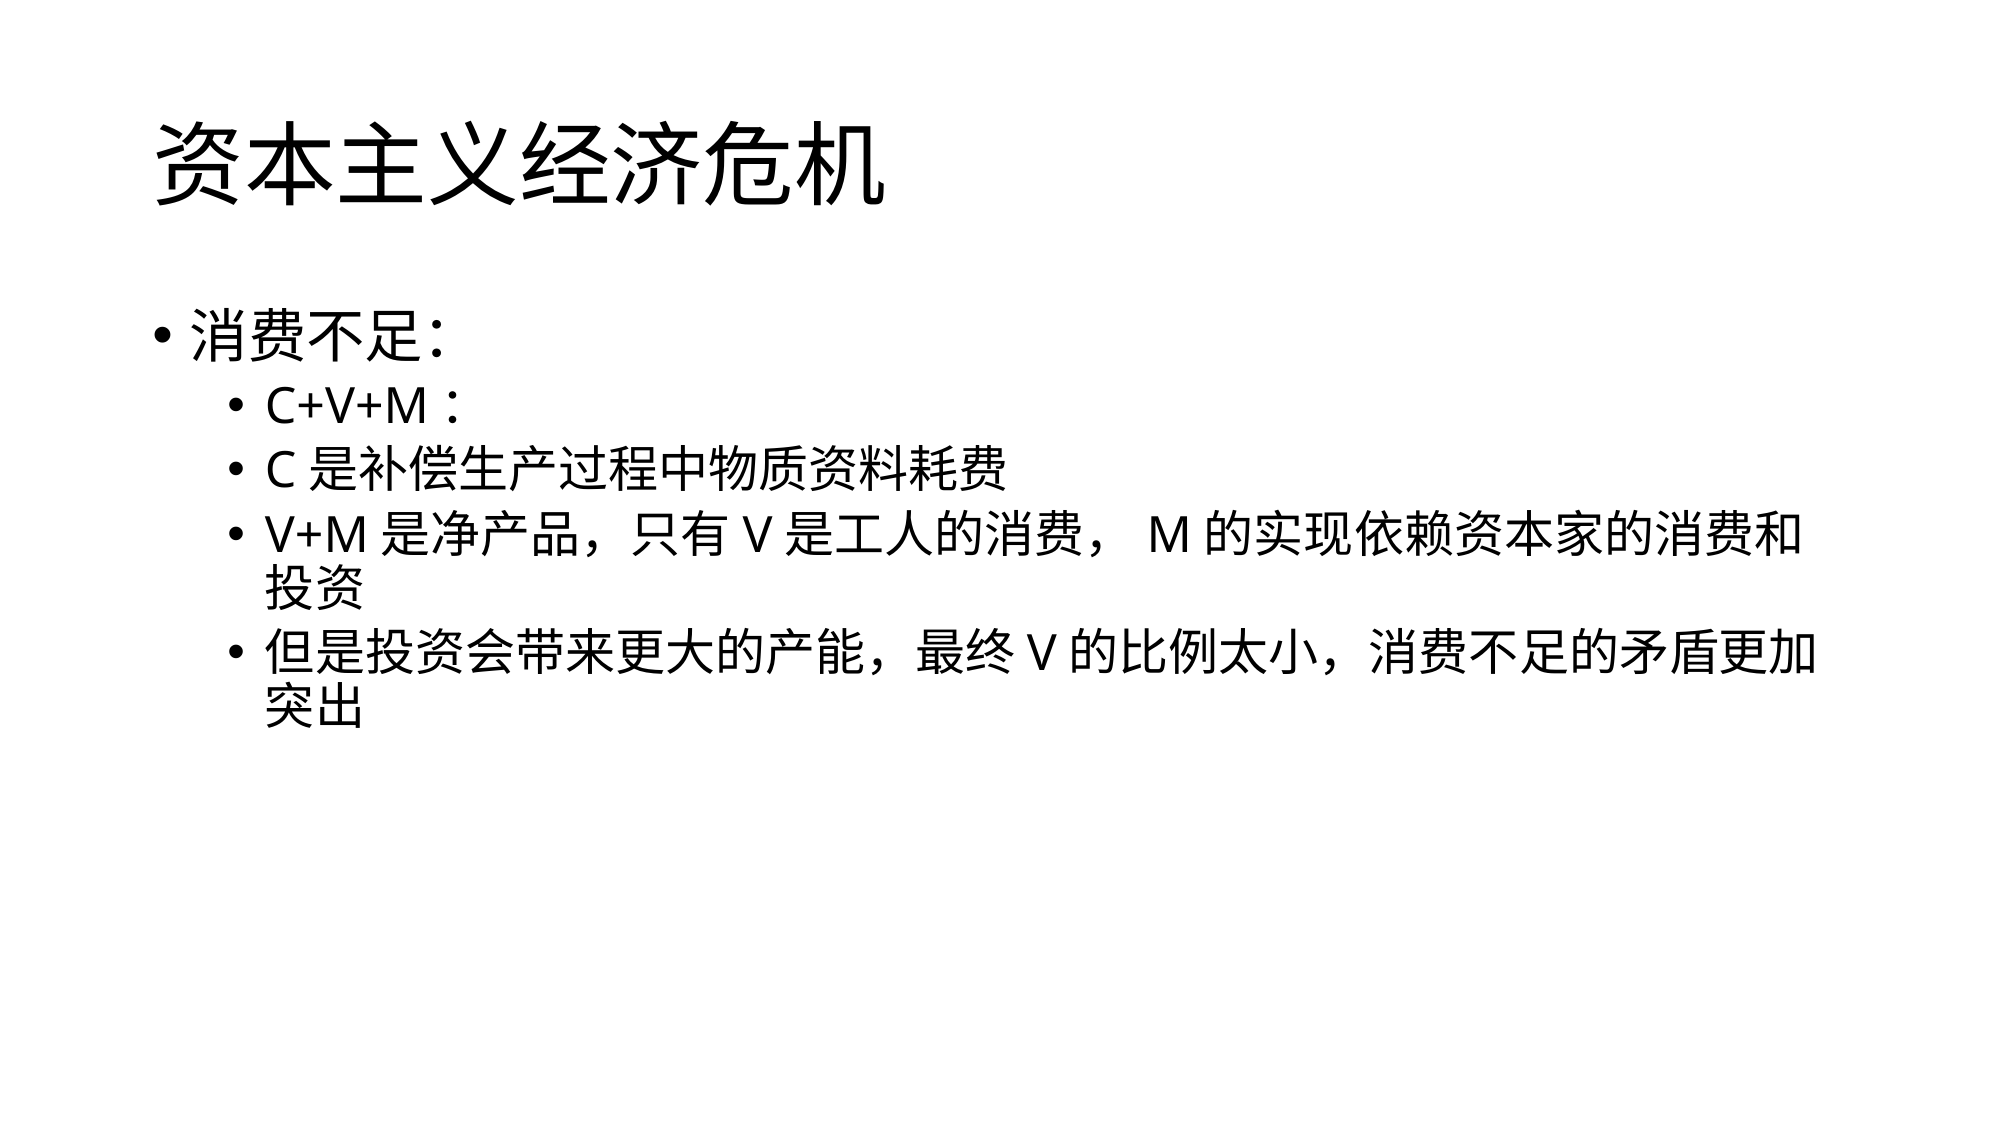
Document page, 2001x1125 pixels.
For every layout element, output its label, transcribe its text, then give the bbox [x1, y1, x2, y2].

title 资本主义经济危机 [137, 59, 1863, 278]
list 消费不足： C+V+M： C是补偿生产过程中物质资料耗费 V+M是净产品，只有V是工人的消费，M的实现依赖资本家的消费和投资 但是投资会带来更大的产能，最终V的比例太小，消费不足的矛盾更加突出 [137, 299, 1863, 1014]
